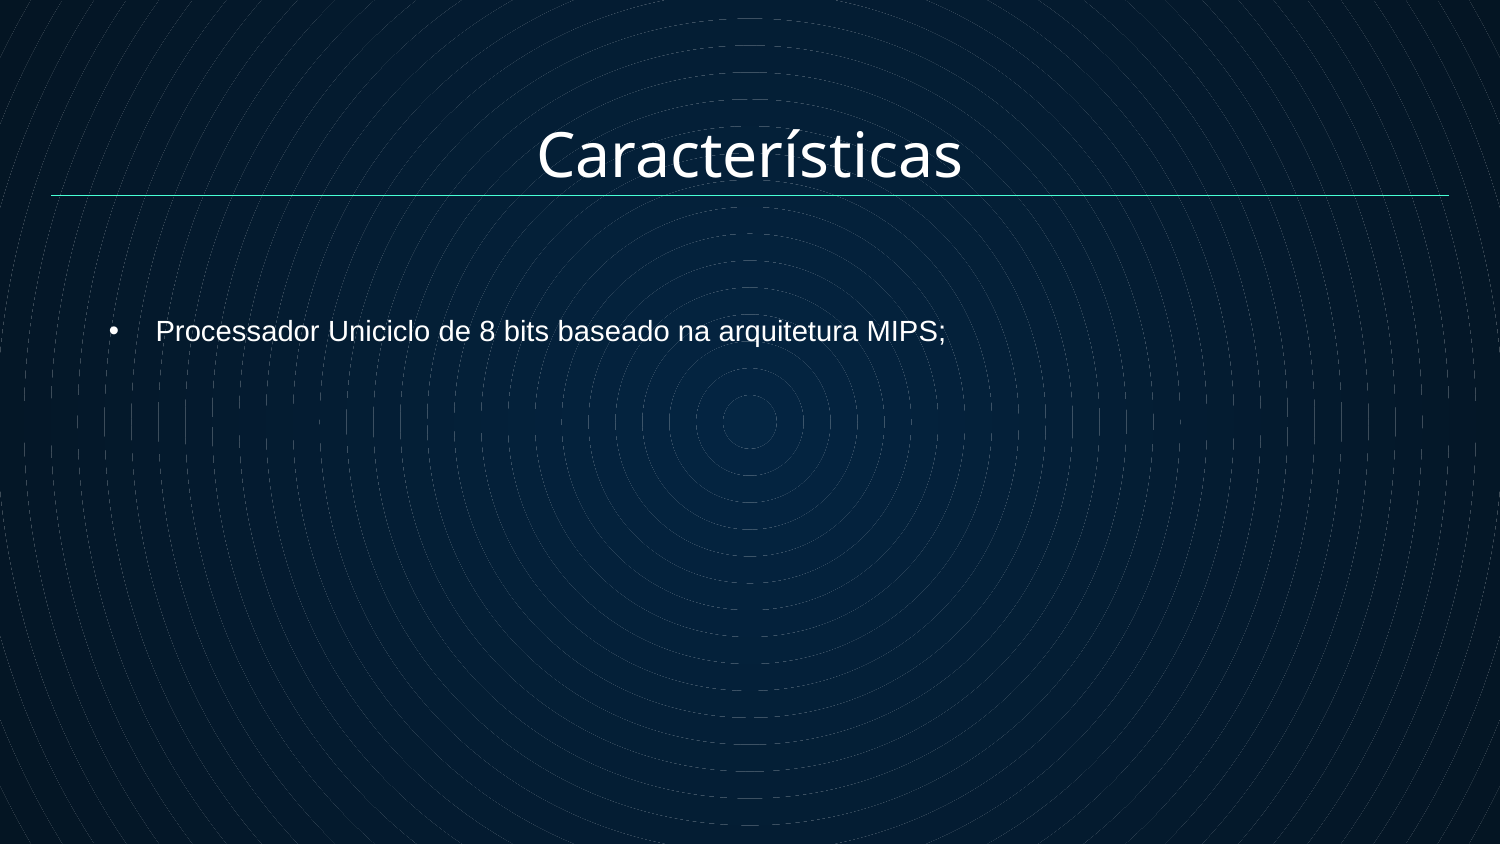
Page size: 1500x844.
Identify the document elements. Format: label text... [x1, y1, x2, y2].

title Características [51, 202, 1449, 206]
text_box Processador Uniciclo de 8 bits baseado na arquitetura MIPS; [93, 305, 970, 390]
title Características [51, 105, 1449, 195]
